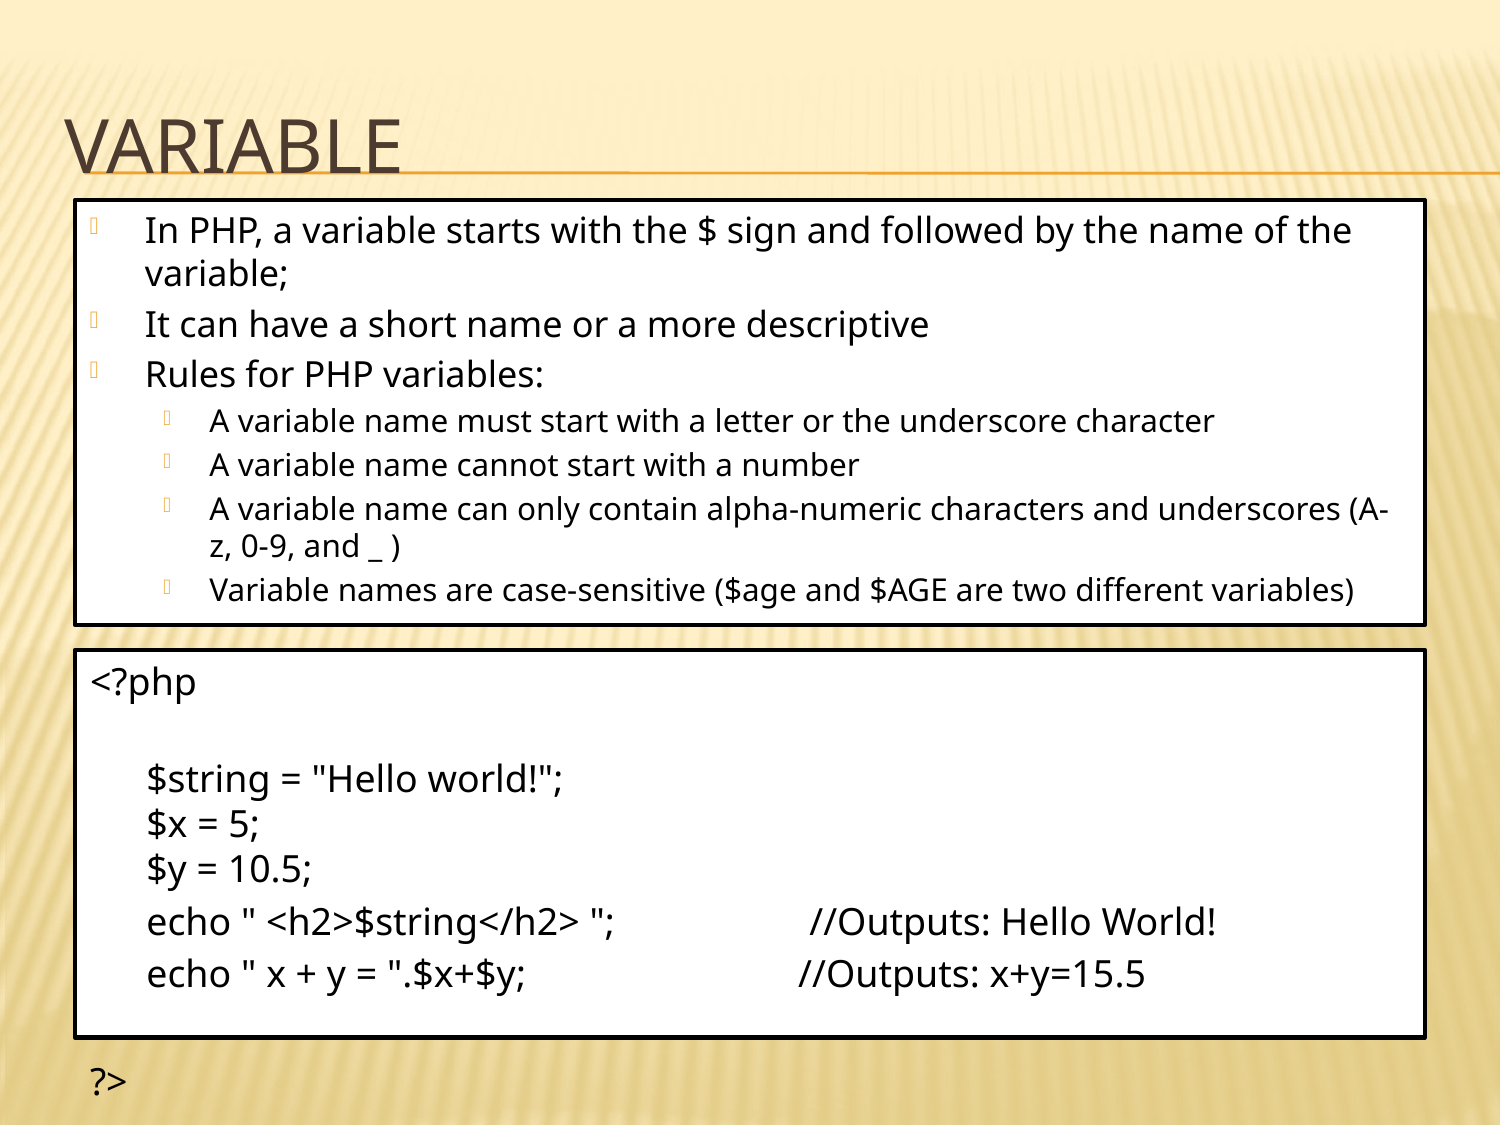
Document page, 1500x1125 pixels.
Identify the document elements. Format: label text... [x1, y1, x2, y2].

text_box <?php $string = "Hello world!"; $x = 5; $y = 10.5; echo " <h2>$string</h2> "; //Outputs: Hello World! echo " x + y = ".$x+$y; //Outputs: x+y=15.5 ?> [73, 648, 1427, 1040]
title Variable [50, 75, 1475, 213]
list In PHP, a variable starts with the $ sign and followed by the name of the variable; It can have a short name or a more descriptive Rules for PHP variables: A variable name must start with a letter or the underscore character A variable name cannot start with a number A variable name can only contain alpha-numeric characters and underscores (A-z, 0-9, and _ ) Variable names are case-sensitive ($age and $AGE are two different variables) [73, 198, 1427, 627]
